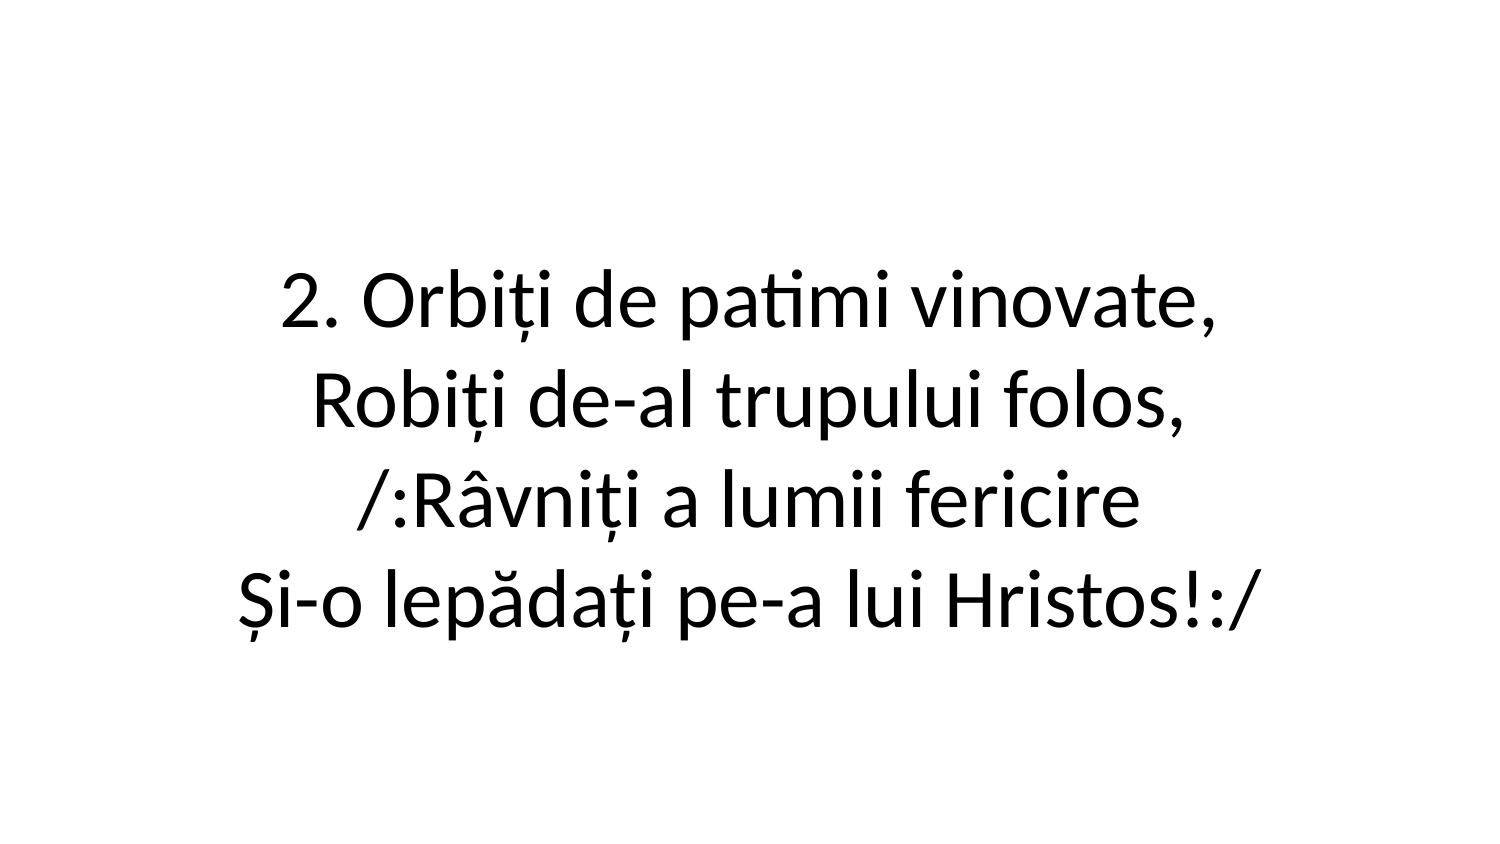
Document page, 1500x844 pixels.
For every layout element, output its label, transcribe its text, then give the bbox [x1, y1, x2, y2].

text_box 2. Orbiți de patimi vinovate, Robiți de-al trupului folos, /:Râvniți a lumii fericire Și-o lepădați pe-a lui Hristos!:/ [222, 192, 1278, 652]
